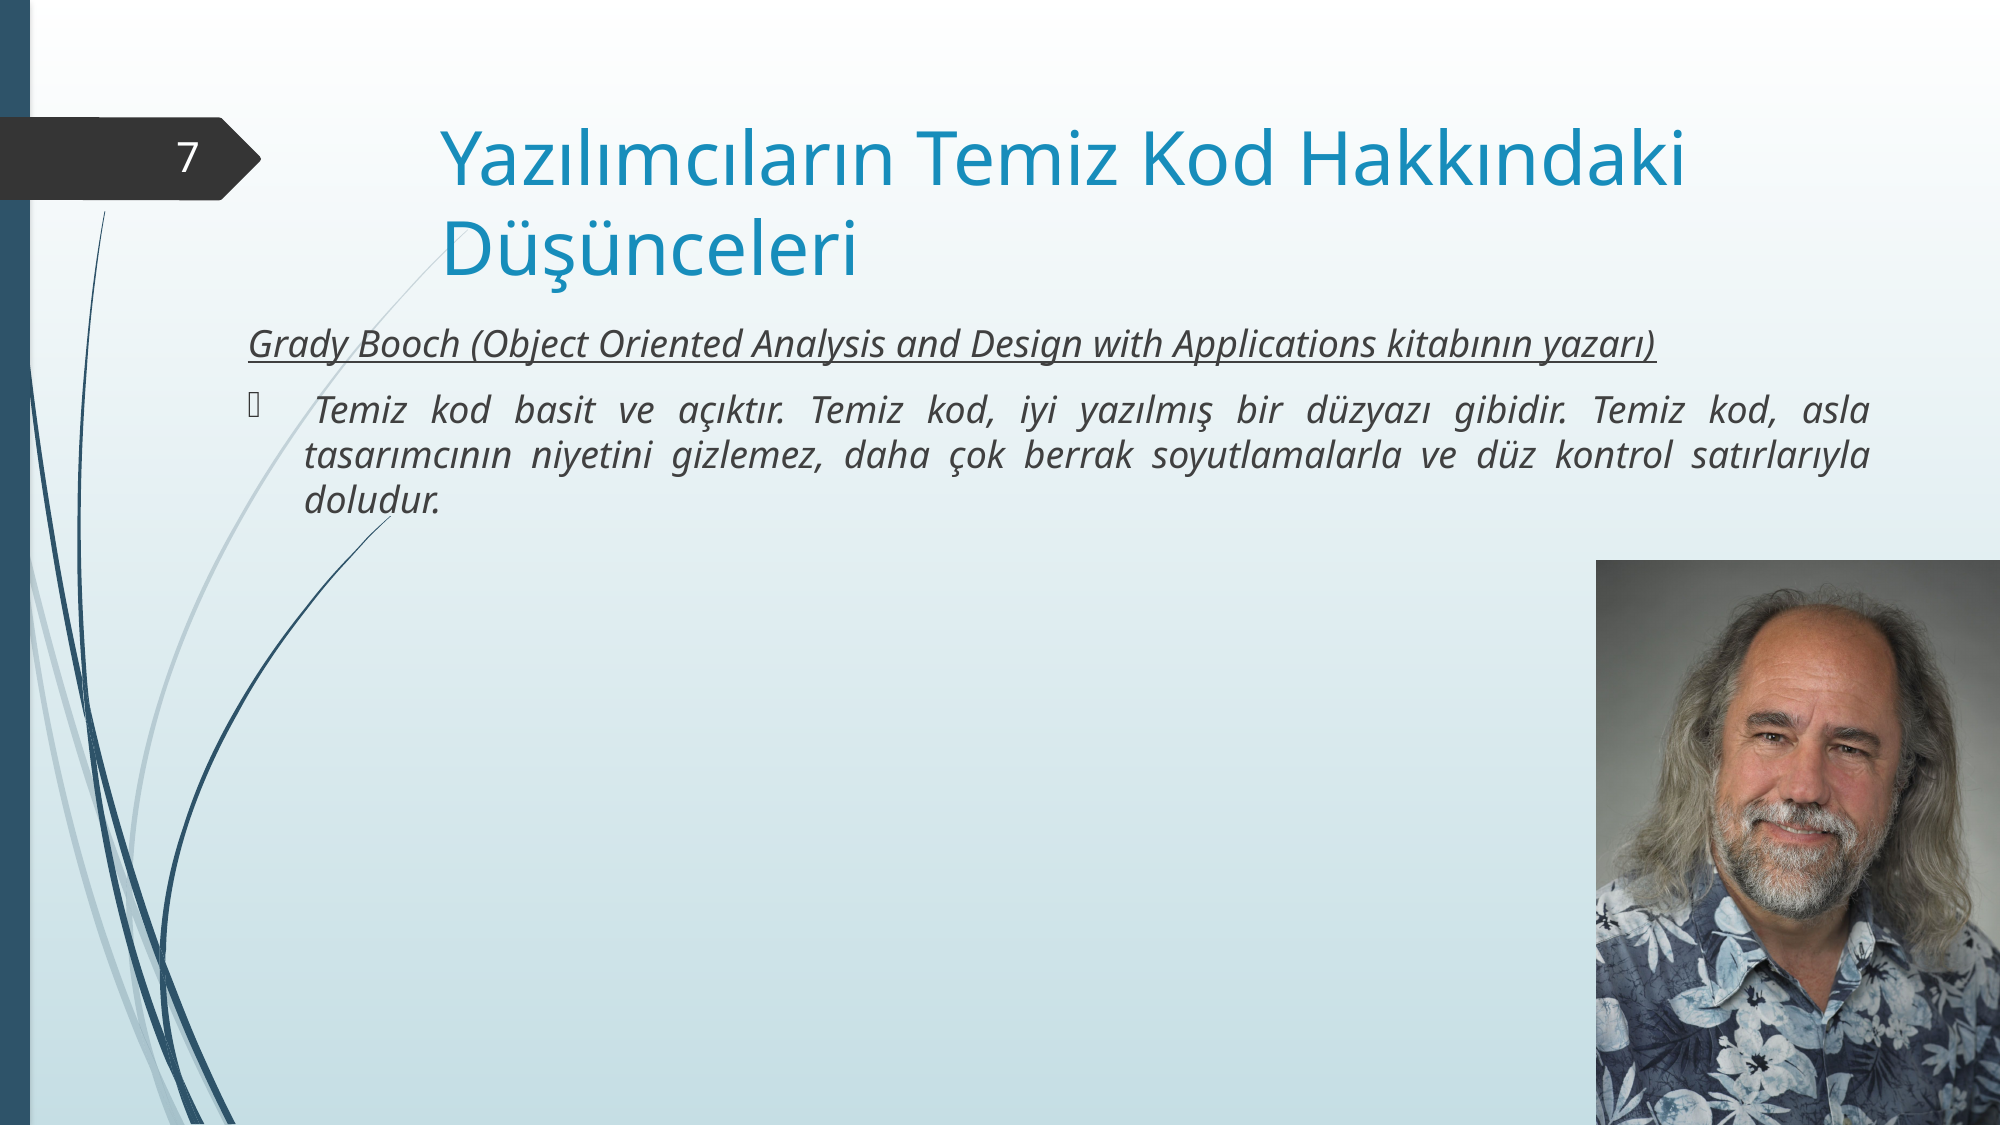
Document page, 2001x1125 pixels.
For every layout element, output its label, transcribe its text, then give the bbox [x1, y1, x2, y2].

slide_number 7 [87, 129, 216, 190]
list Grady Booch (Object Oriented Analysis and Design with Applications kitabının yazarı) Temiz kod basit ve açıktır. Temiz kod, iyi yazılmış bir düzyazı gibidir. Temiz kod, asla tasarımcının niyetini gizlemez, daha çok berrak soyutlamalarla ve düz kontrol satırlarıyla doludur. [232, 312, 1888, 684]
picture [1596, 559, 2000, 1125]
title Yazılımcıların Temiz Kod Hakkındaki Düşünceleri [425, 102, 1888, 312]
